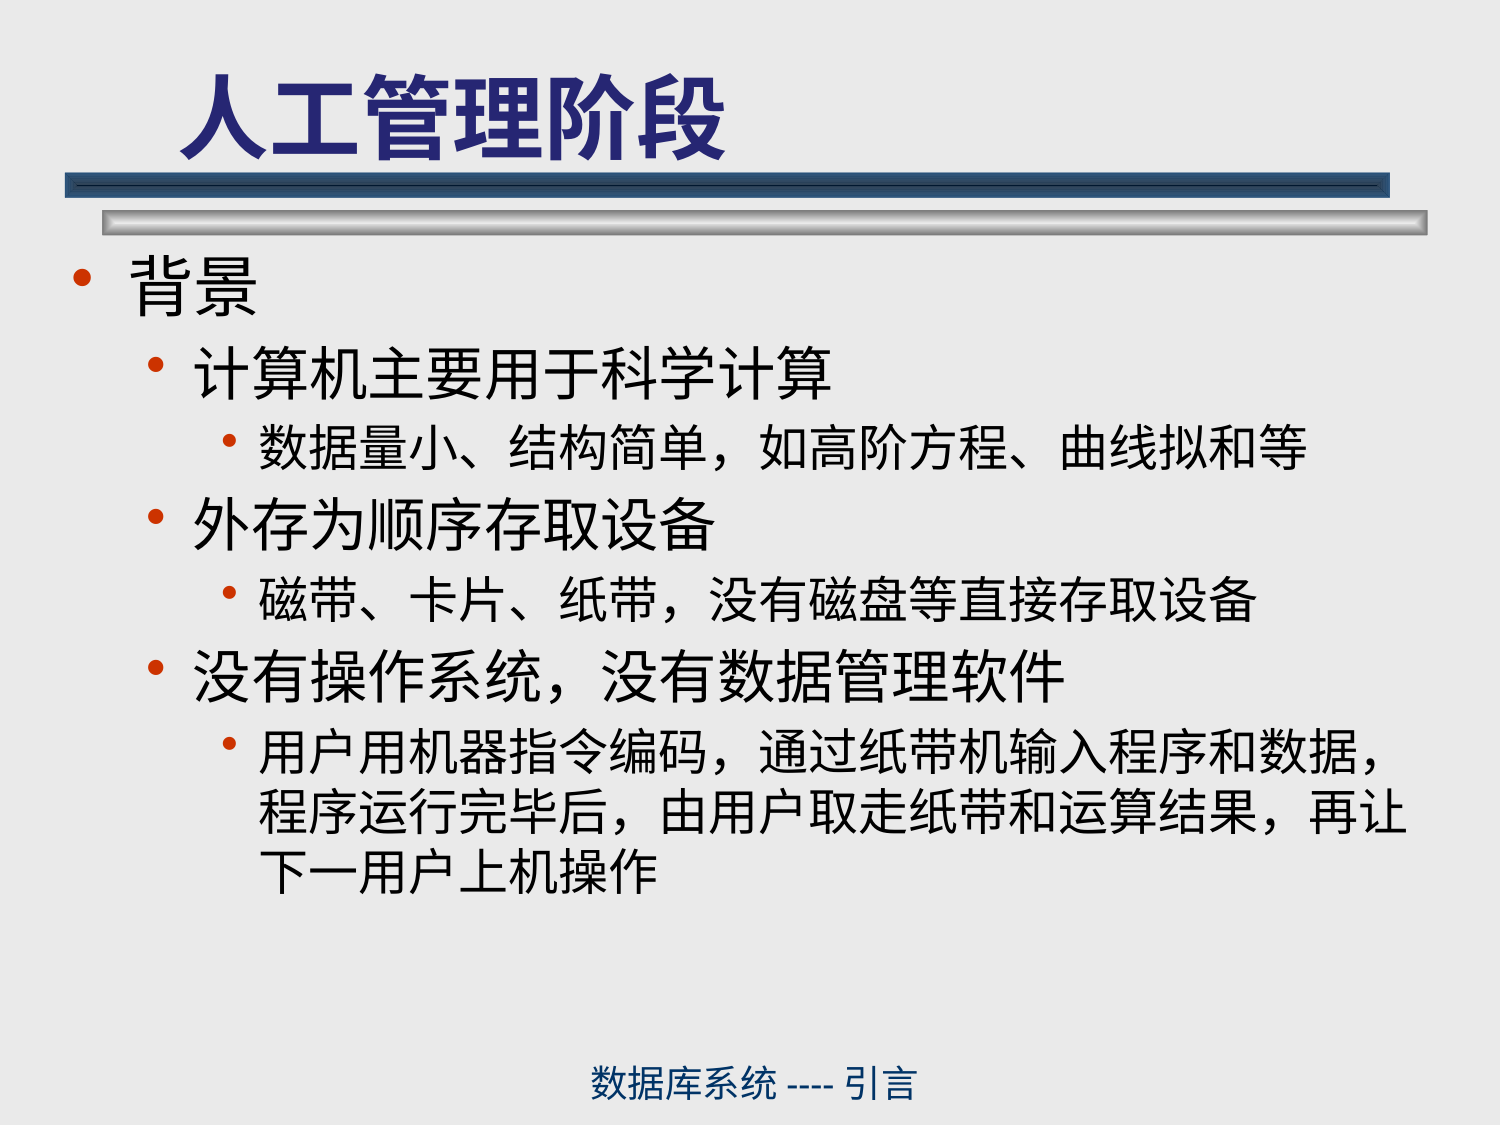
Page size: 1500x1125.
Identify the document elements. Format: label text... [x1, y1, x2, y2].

title 人工管理阶段 [162, 49, 1442, 179]
list 背景 计算机主要用于科学计算 数据量小、结构简单，如高阶方程、曲线拟和等 外存为顺序存取设备 磁带、卡片、纸带，没有磁盘等直接存取设备 没有操作系统，没有数据管理软件 用户用机器指令编码，通过纸带机输入程序和数据，程序运行完毕后，由用户取走纸带和运算结果，再让下一用户上机操作 [55, 237, 1463, 1075]
footer 数据库系统----引言 [574, 1075, 1188, 1113]
